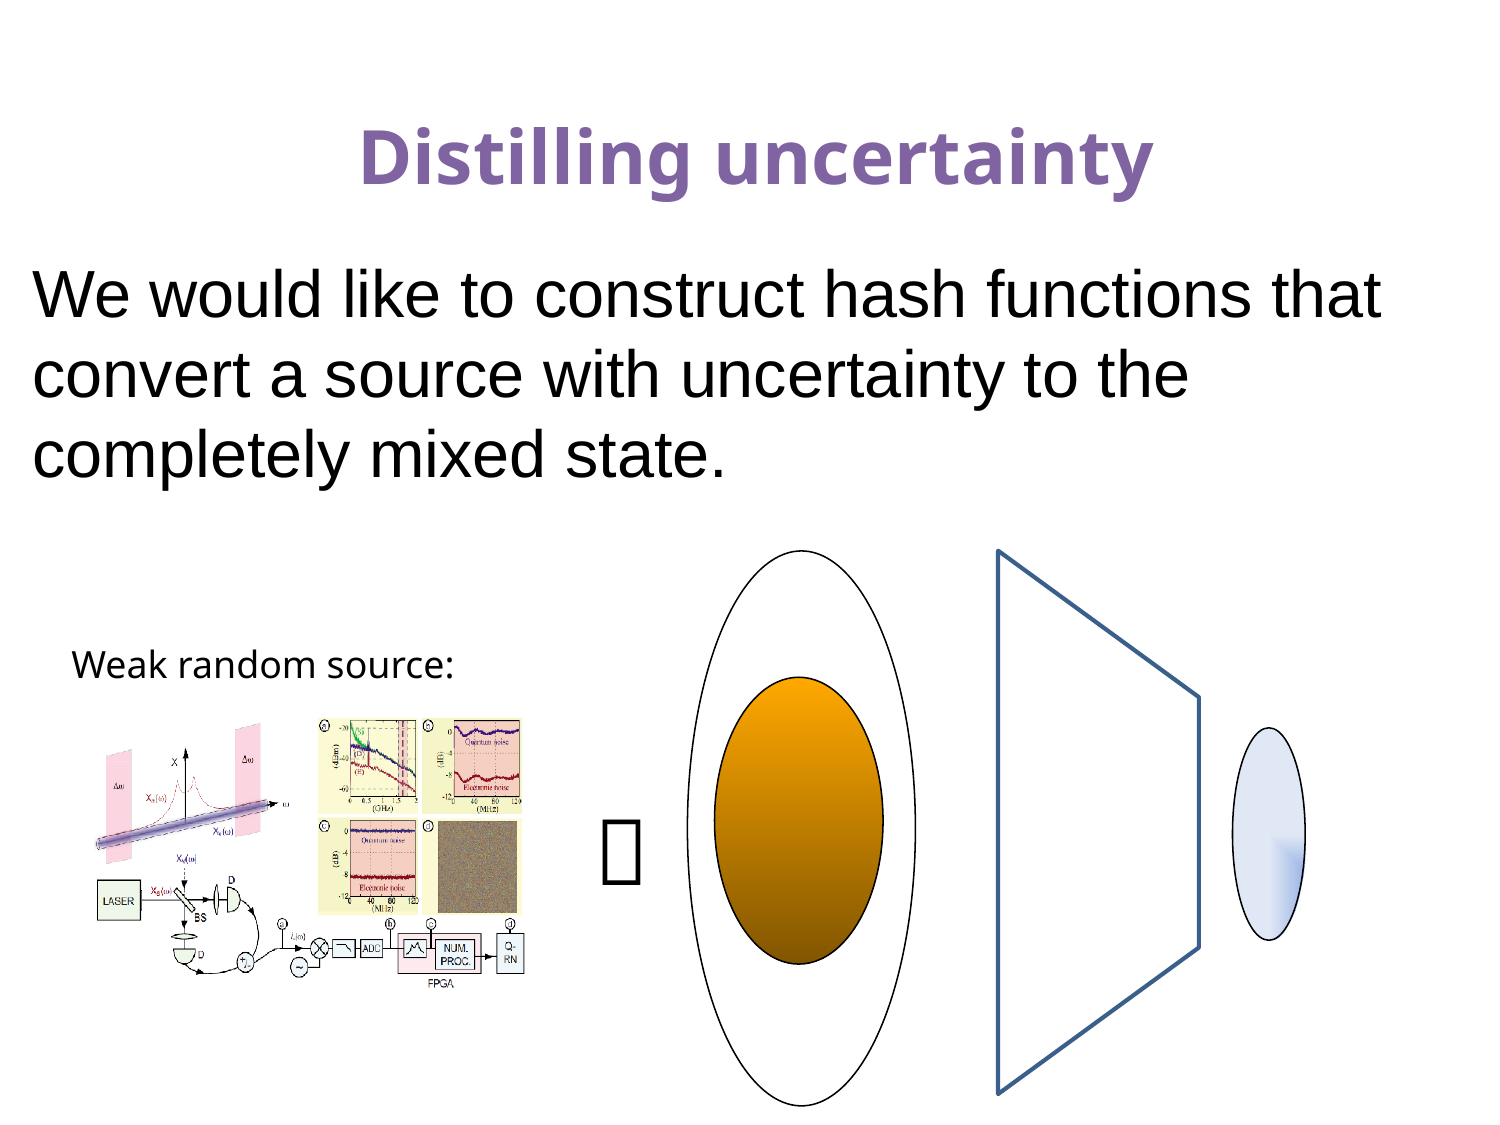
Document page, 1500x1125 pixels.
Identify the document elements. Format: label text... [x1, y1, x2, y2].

title Distilling uncertainty [80, 53, 1431, 243]
text_box [1232, 727, 1306, 941]
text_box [29, 633, 563, 988]
text_box [714, 677, 884, 965]
text_box We would like to construct hash functions that convert a source with uncertainty to the completely mixed state. [17, 243, 1447, 499]
text_box [995, 548, 1201, 1096]
text_box [687, 550, 916, 1106]
text_box  [580, 786, 665, 912]
